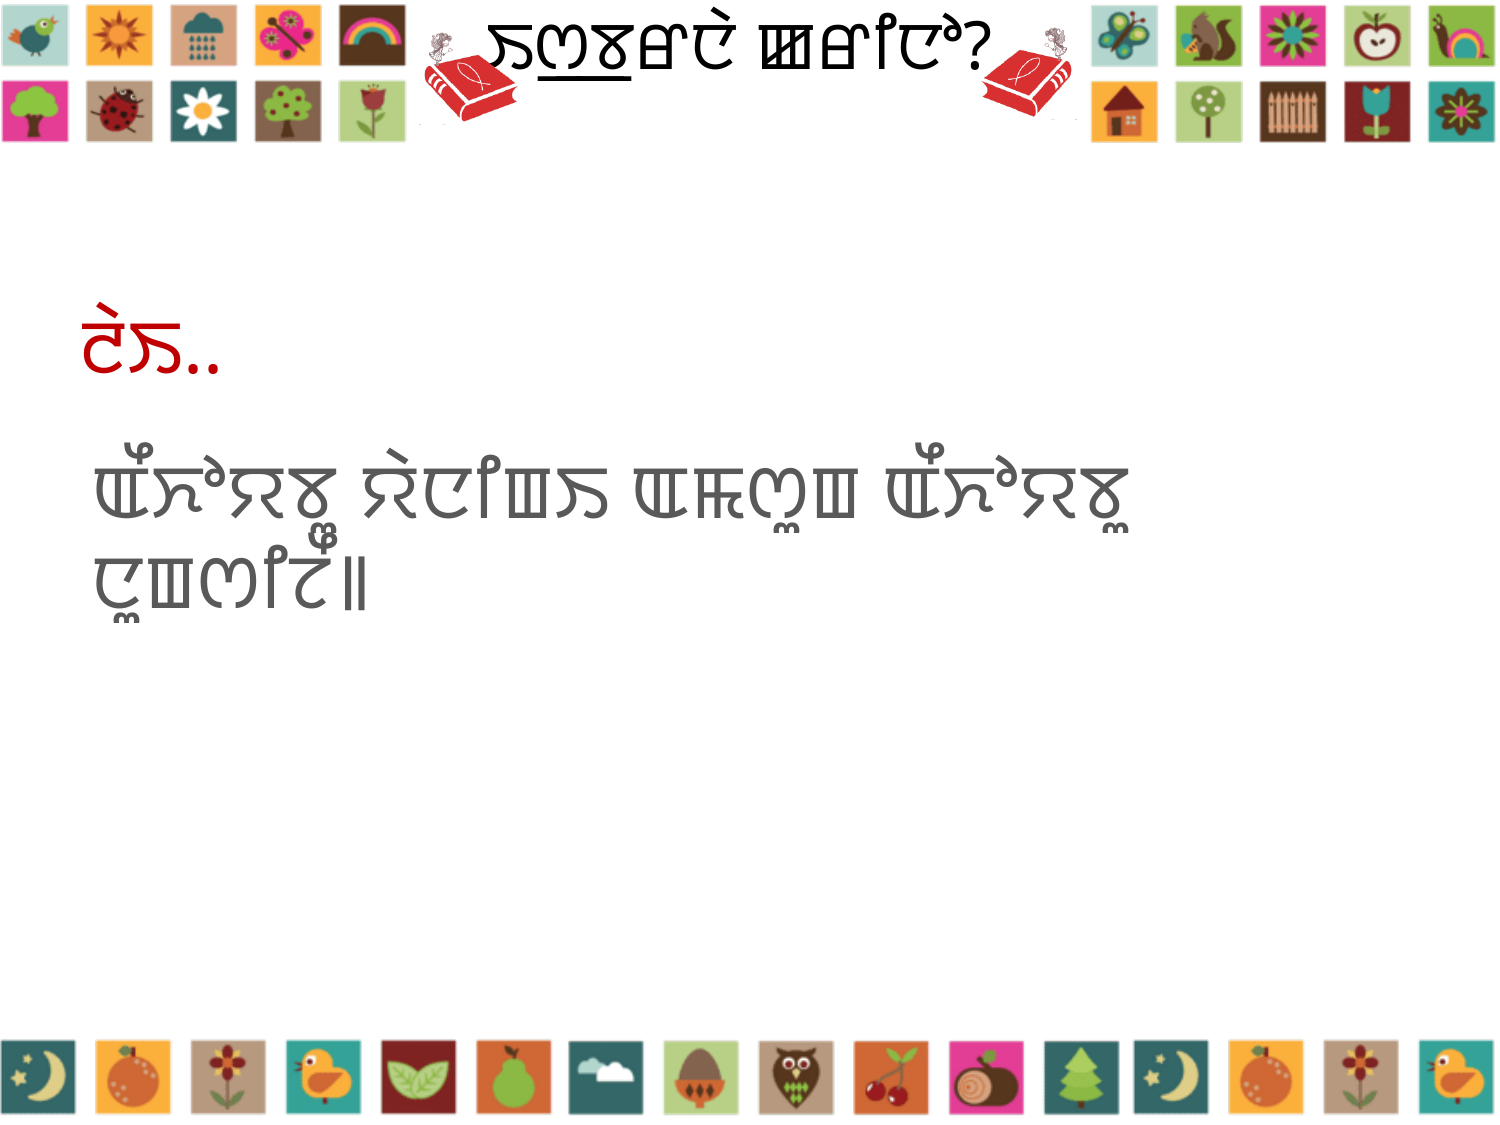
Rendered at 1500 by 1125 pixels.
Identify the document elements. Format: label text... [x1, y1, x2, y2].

picture [950, 3, 1500, 150]
text_box ꯂꯥꯏ.. [64, 290, 1412, 396]
text_box ꯑꯩꯈꯣꯌꯕꯨ ꯌꯥꯅꯤꯡꯏ ꯑꯃꯁꯨꯡ ꯑꯩꯈꯣꯌꯕꯨ ꯅꯨꯡꯁꯤꯖꯩ꯫ [76, 436, 1424, 632]
text_box ꯏꯁ꯭ꯕꯔꯅꯥ ꯀꯔꯤꯅꯣ? [414, 0, 1080, 91]
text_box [0, 1028, 1500, 1118]
picture [0, 3, 550, 150]
